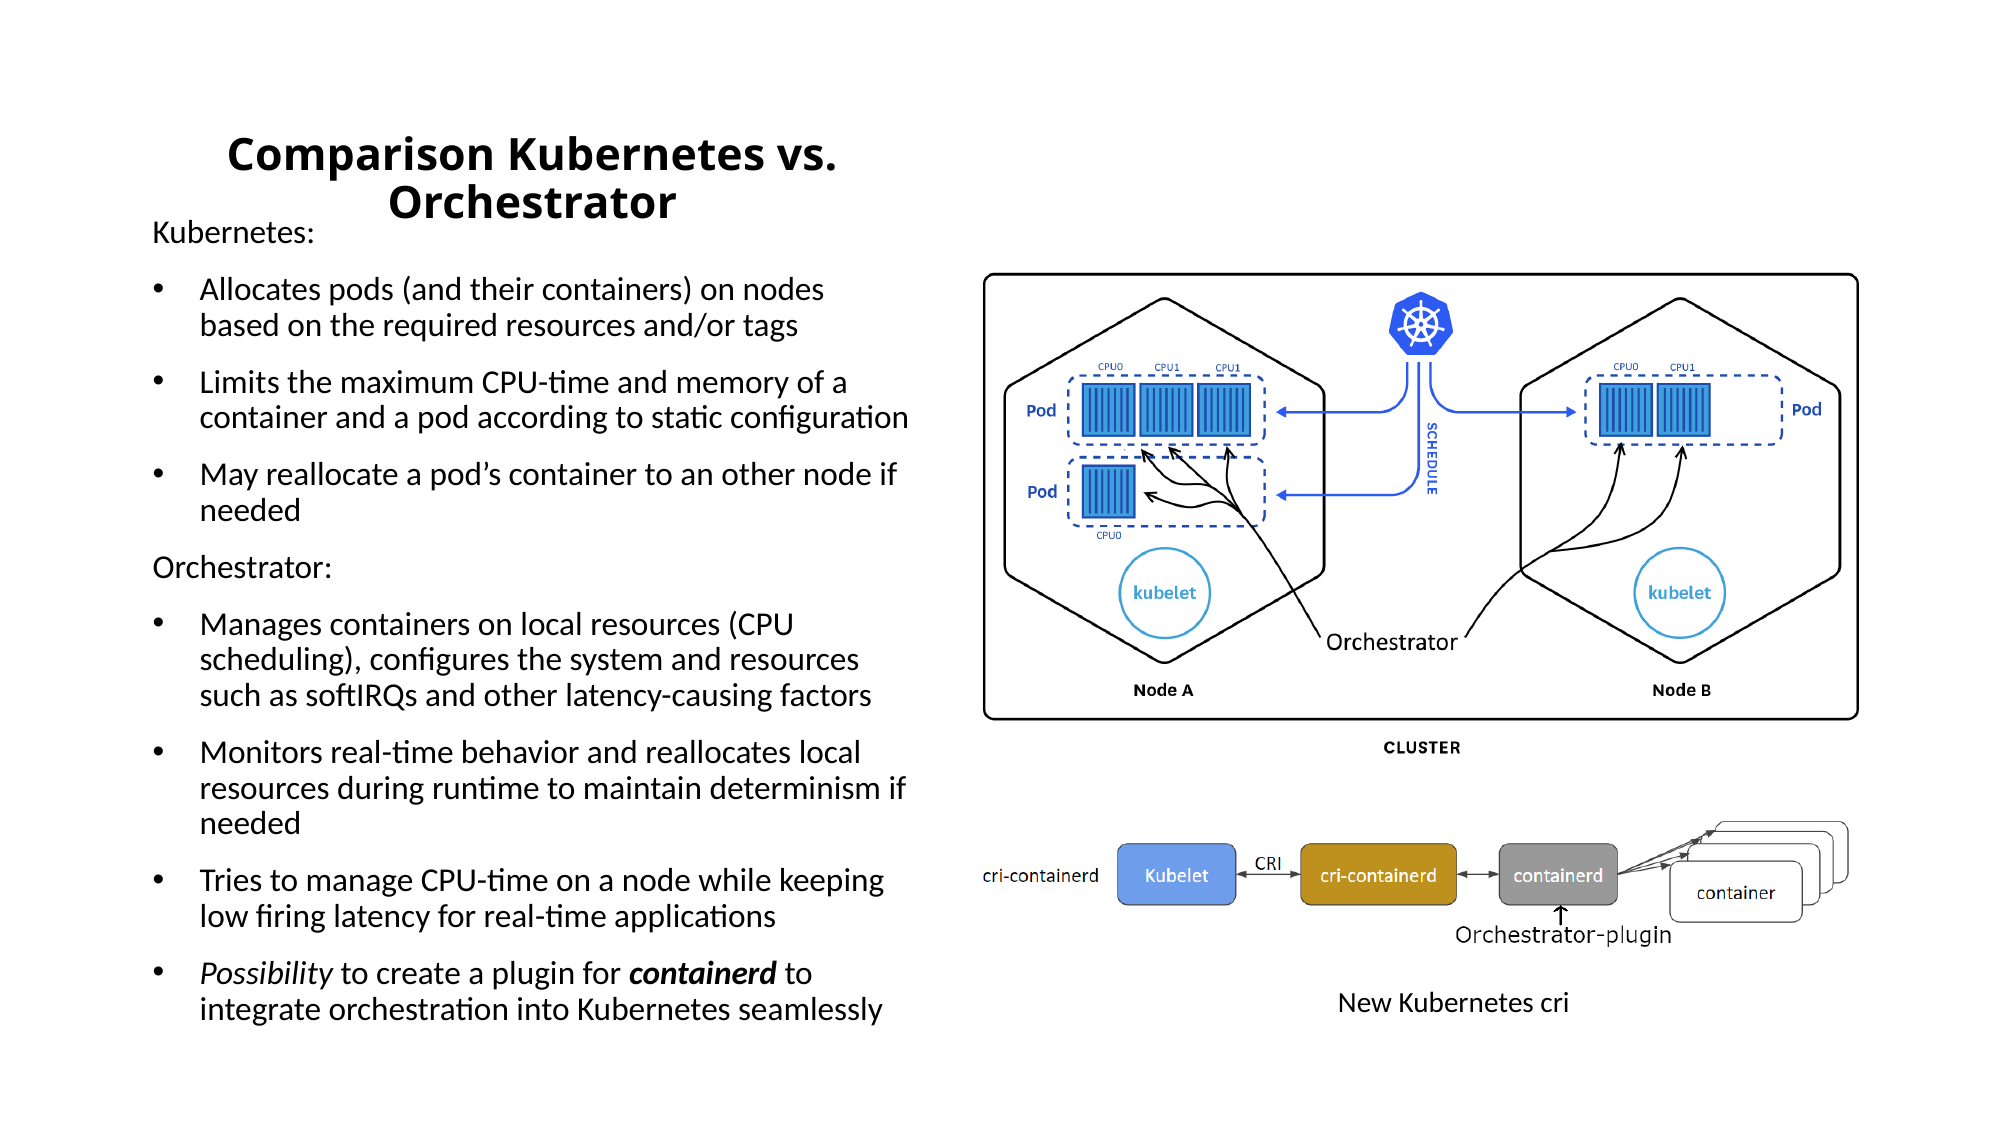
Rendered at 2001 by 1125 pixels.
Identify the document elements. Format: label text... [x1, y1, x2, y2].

text_box New Kubernetes cri [1200, 975, 1708, 1026]
picture [979, 267, 1863, 760]
list Kubernetes: Allocates pods (and their containers) on nodes based on the required resources and/or tags Limits the maximum CPU-time and memory of a container and a pod according to static configuration May reallocate a pod’s container to an other node if needed Orchestrator: Manages containers on local resources (CPU scheduling), configures the system and resources such as softIRQs and other latency-causing factors Monitors real-time behavior and reallocates local resources during runtime to maintain determinism if needed Tries to manage CPU-time on a node while keeping low firing latency for real-time applications Possibility to create a plugin for containerd to integrate orchestration into Kubernetes seamlessly [137, 207, 927, 1078]
title Comparison Kubernetes vs. Orchestrator [137, 75, 927, 207]
picture [979, 813, 1850, 952]
